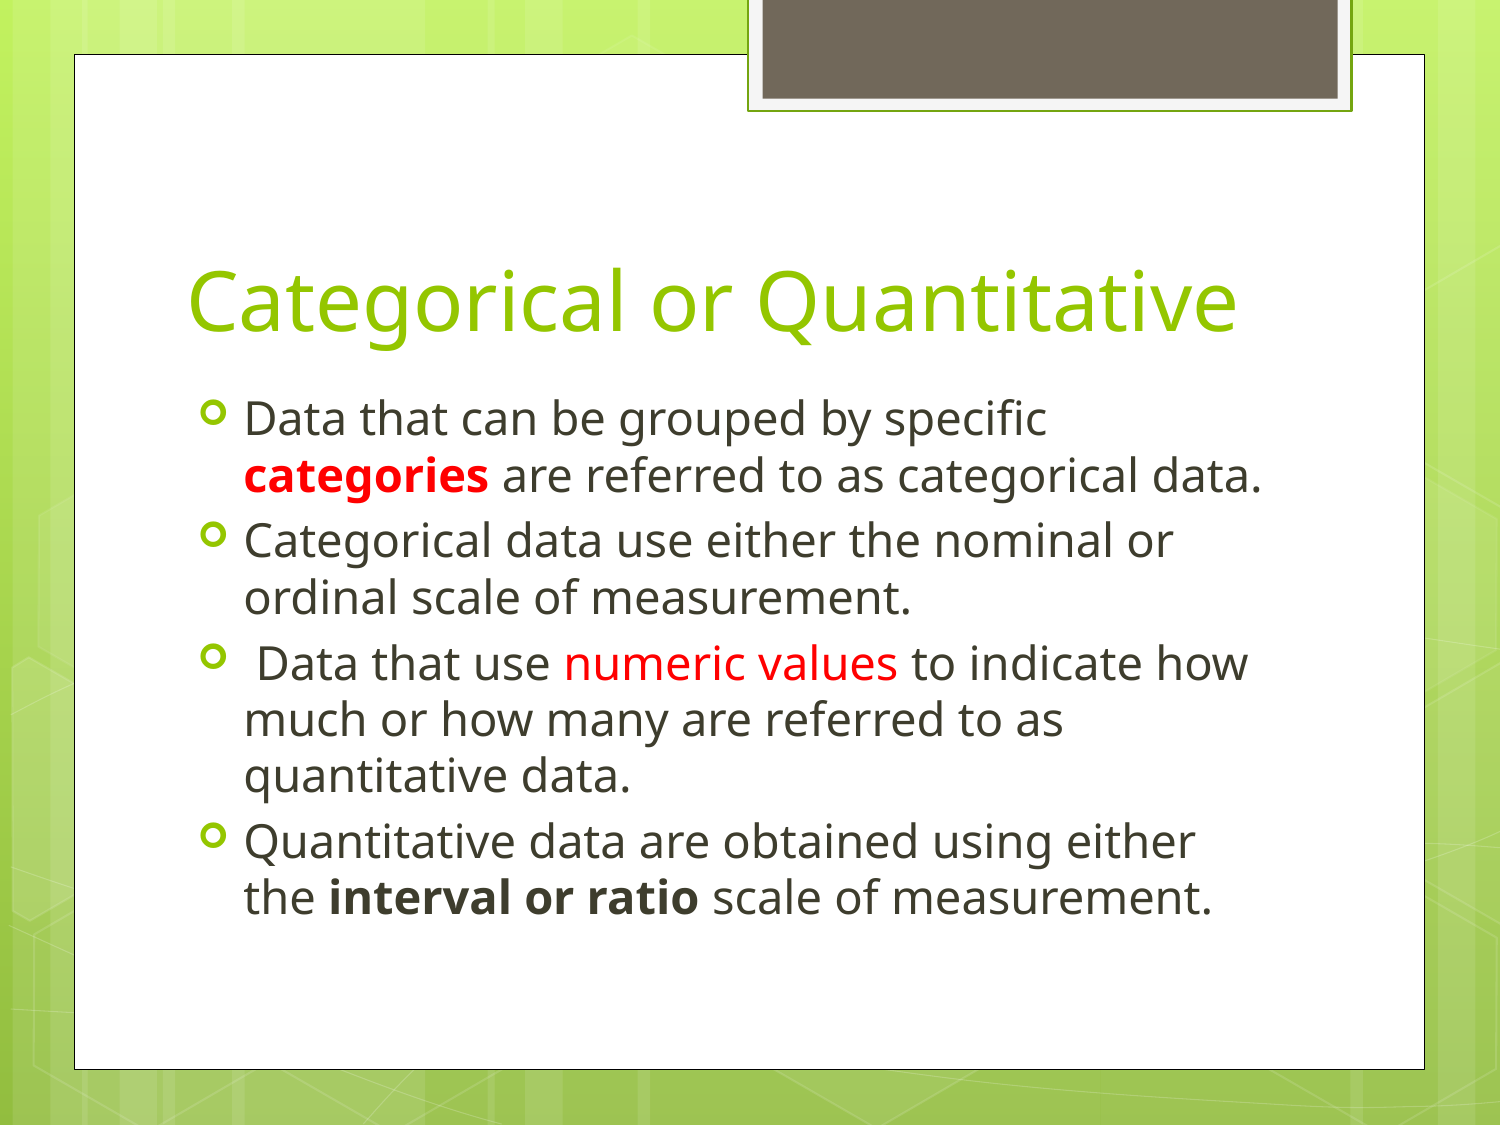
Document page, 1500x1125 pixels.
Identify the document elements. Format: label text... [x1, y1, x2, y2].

list Data that can be grouped by specific categories are referred to as categorical data. Categorical data use either the nominal or ordinal scale of measurement. Data that use numeric values to indicate how much or how many are referred to as quantitative data. Quantitative data are obtained using either the interval or ratio scale of measurement. [171, 381, 1283, 957]
title Categorical or Quantitative [171, 168, 1324, 357]
